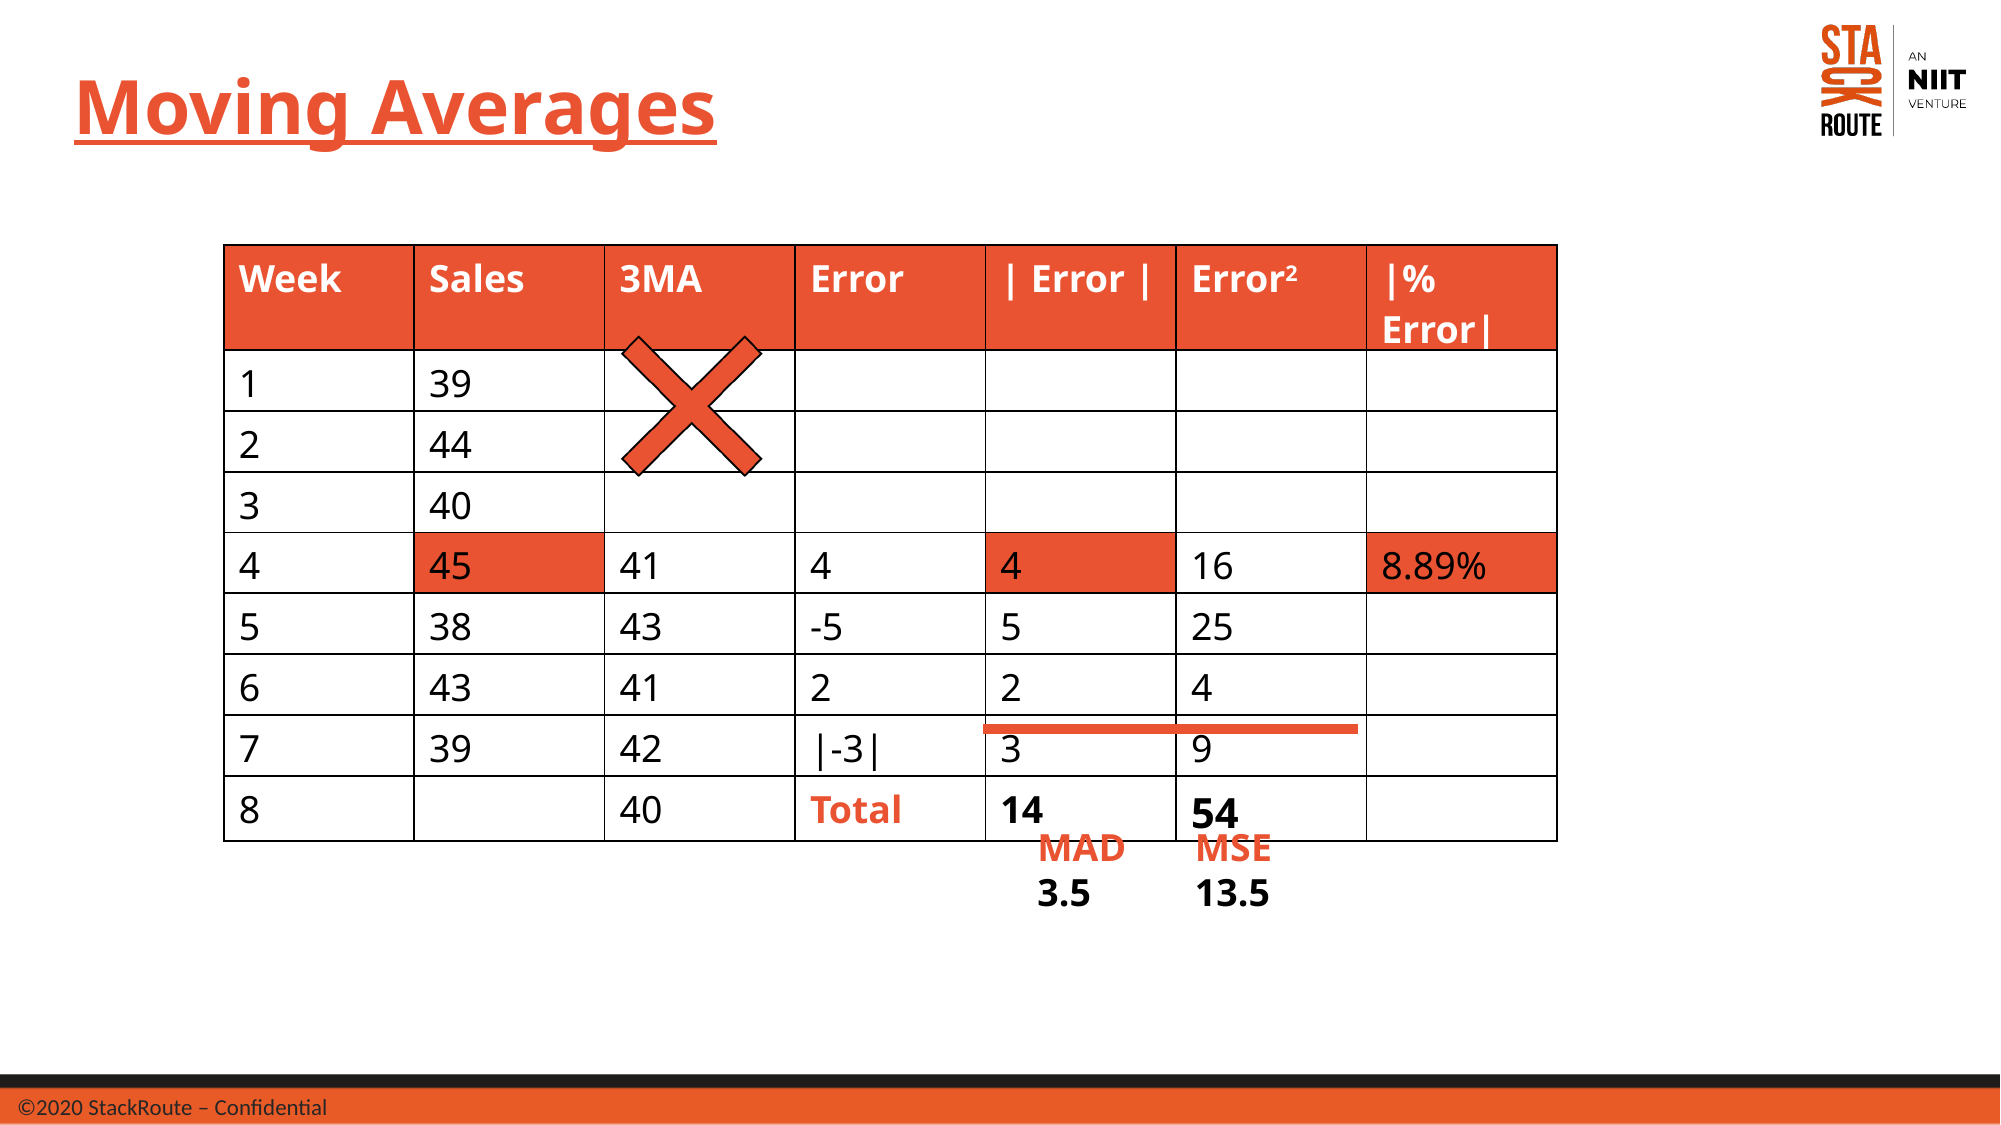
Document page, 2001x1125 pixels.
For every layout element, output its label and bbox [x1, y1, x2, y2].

table_cell [1177, 655, 1366, 714]
table_cell [1177, 716, 1366, 775]
table_cell [1367, 473, 1556, 532]
table_cell [986, 594, 1175, 653]
table_cell [986, 412, 1175, 471]
table_cell [415, 412, 597, 471]
table_header [225, 246, 413, 349]
table_cell [796, 473, 985, 532]
table_cell [415, 777, 604, 840]
table_cell [225, 777, 413, 840]
table_cell [986, 351, 1175, 410]
picture [0, 1074, 2000, 1125]
table_cell [225, 533, 413, 592]
table_cell [225, 655, 413, 714]
table_cell [786, 412, 794, 471]
table_cell [225, 412, 413, 471]
table_cell [986, 777, 1175, 840]
table_cell [605, 777, 794, 840]
table_cell [225, 716, 413, 775]
table_cell [1177, 412, 1366, 471]
table_cell [796, 777, 985, 840]
table_cell [225, 473, 413, 532]
table_cell [225, 594, 413, 653]
table_cell [415, 473, 604, 532]
table_header [1177, 246, 1366, 349]
table_cell [1367, 594, 1556, 653]
table_cell [1367, 533, 1556, 592]
text_box [59, 51, 1796, 157]
table_cell [796, 594, 985, 653]
table_cell [225, 351, 413, 410]
table_cell [415, 351, 597, 410]
table_cell [605, 533, 794, 592]
table_cell [605, 594, 794, 653]
table_cell [986, 533, 1175, 592]
table_cell [1177, 777, 1366, 840]
table_cell [796, 533, 985, 592]
table_cell [605, 473, 794, 532]
picture [1817, 18, 1970, 141]
table_cell [1367, 716, 1556, 775]
table_cell [415, 716, 604, 775]
table_header [796, 246, 985, 349]
table_header [605, 246, 794, 349]
table_cell [986, 655, 1175, 714]
table_cell [1177, 351, 1366, 410]
table_cell [1367, 412, 1556, 471]
table_cell [605, 716, 794, 775]
table_header [986, 246, 1175, 349]
table_cell [1367, 655, 1556, 714]
table_header [415, 246, 604, 349]
table_cell [1177, 473, 1366, 532]
table_cell [1367, 351, 1556, 410]
table_cell [986, 716, 1175, 724]
table_cell [415, 533, 604, 592]
table_cell [796, 716, 985, 775]
table_cell [1177, 594, 1366, 653]
table_cell [1367, 777, 1556, 840]
table_cell [986, 734, 1175, 775]
table_cell [1177, 533, 1366, 592]
text_box [1022, 816, 1347, 967]
table_cell [796, 412, 985, 471]
table_cell [786, 351, 794, 410]
table_cell [796, 655, 985, 714]
table_cell [986, 473, 1175, 532]
table_cell [415, 594, 604, 653]
table_cell [796, 351, 985, 410]
picture [597, 312, 786, 500]
table_header [1367, 246, 1556, 349]
table_cell [415, 655, 604, 714]
table_cell [605, 655, 794, 714]
